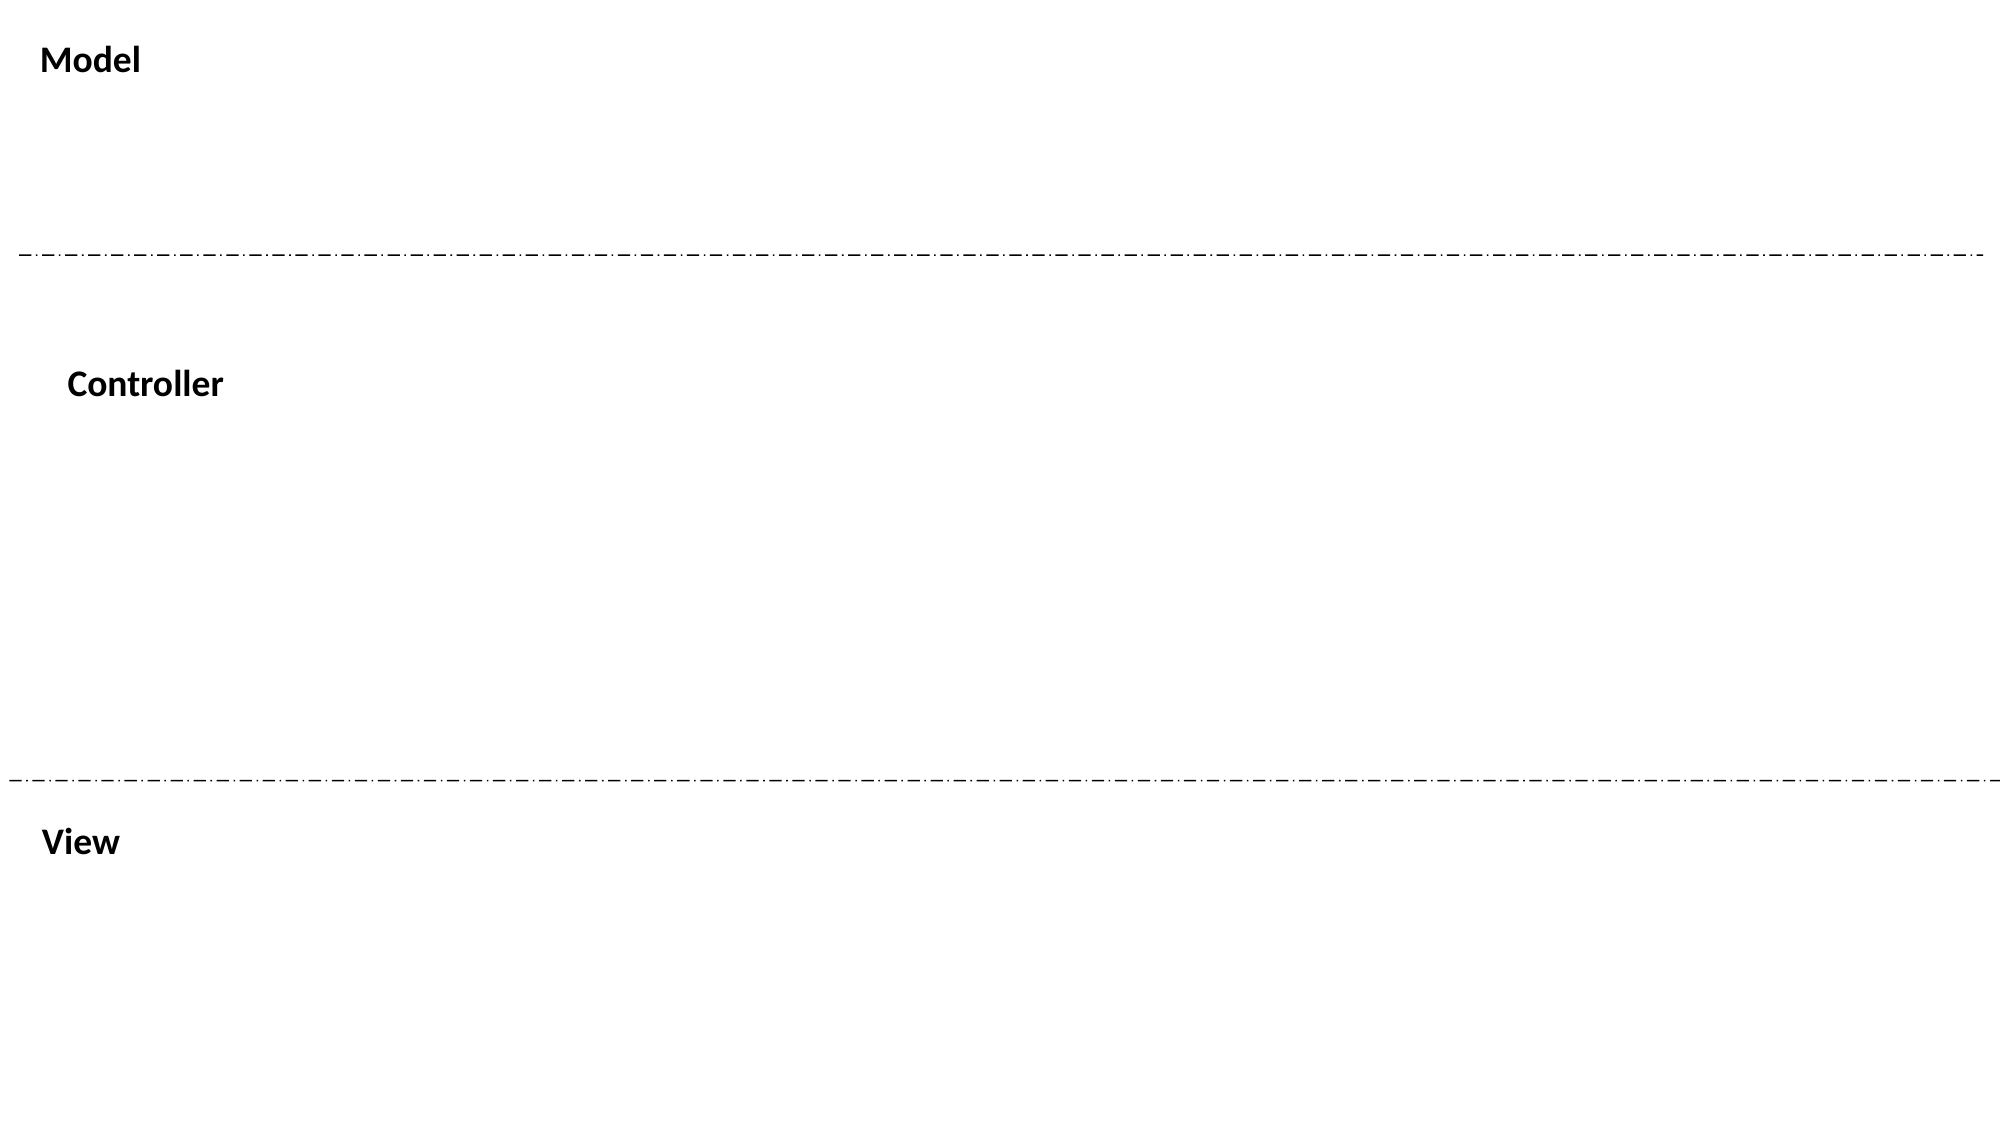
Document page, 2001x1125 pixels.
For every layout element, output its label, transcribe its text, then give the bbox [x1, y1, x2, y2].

text_box Controller [52, 351, 239, 411]
text_box View [9, 809, 153, 869]
text_box Model [19, 27, 163, 88]
